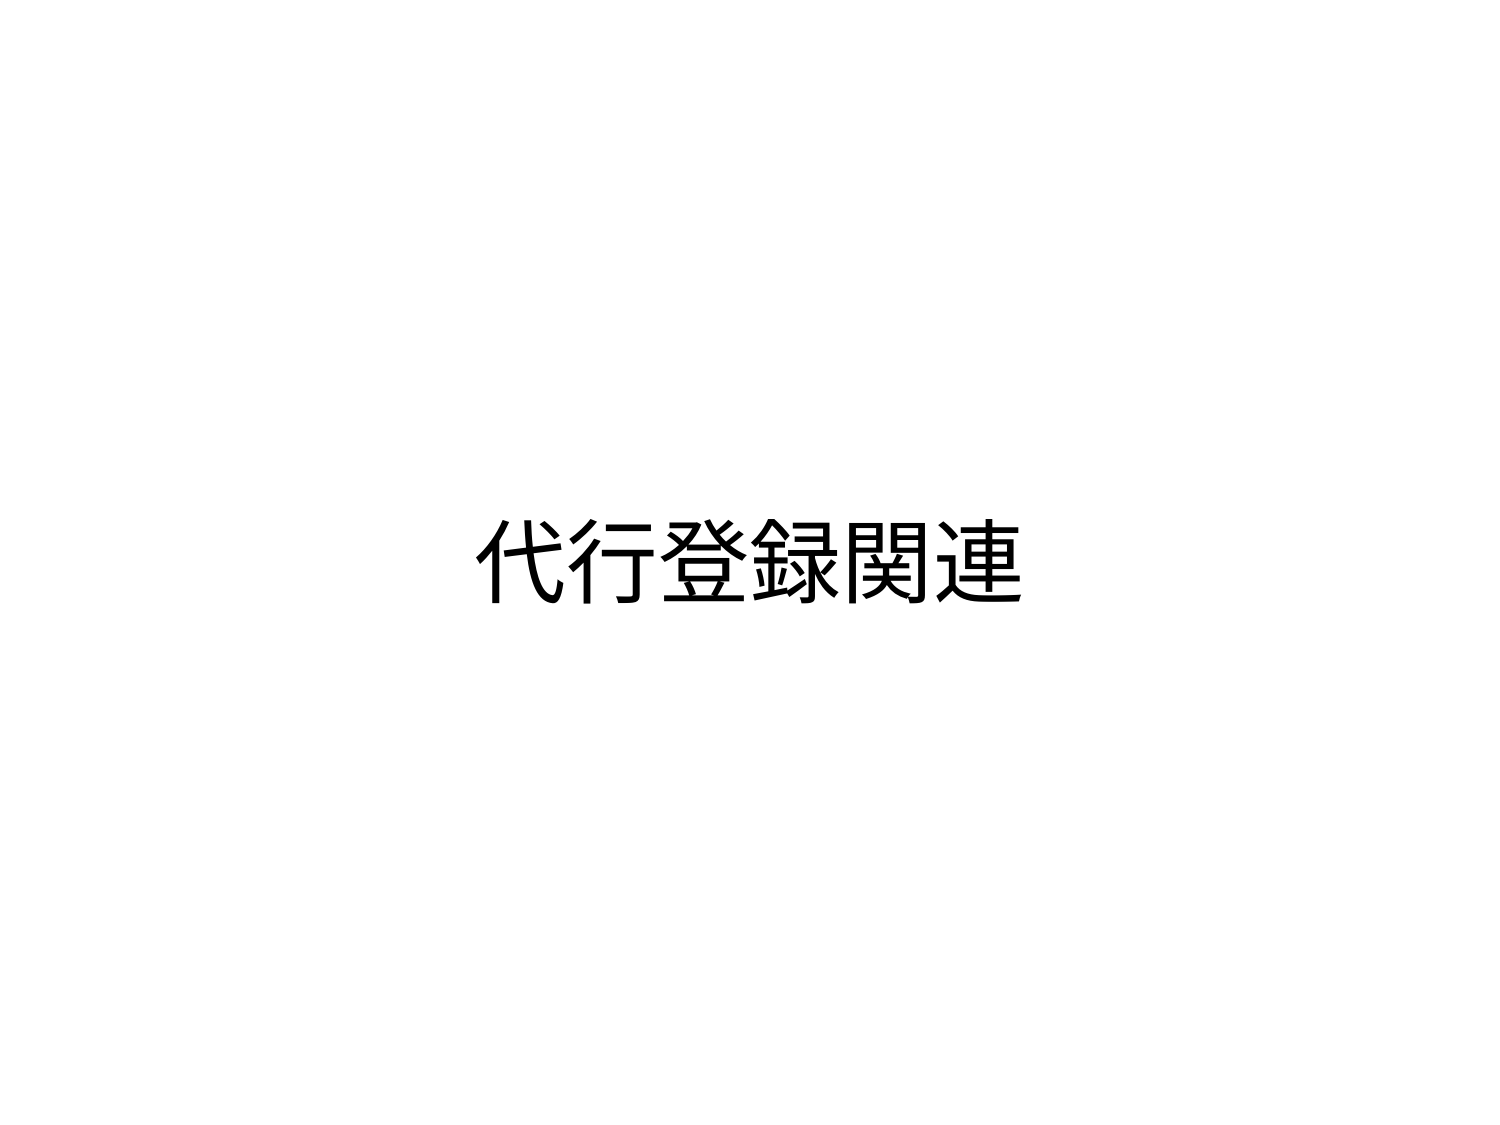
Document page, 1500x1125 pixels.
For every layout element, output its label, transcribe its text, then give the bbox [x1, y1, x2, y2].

title 代行登録関連 [112, 439, 1388, 681]
